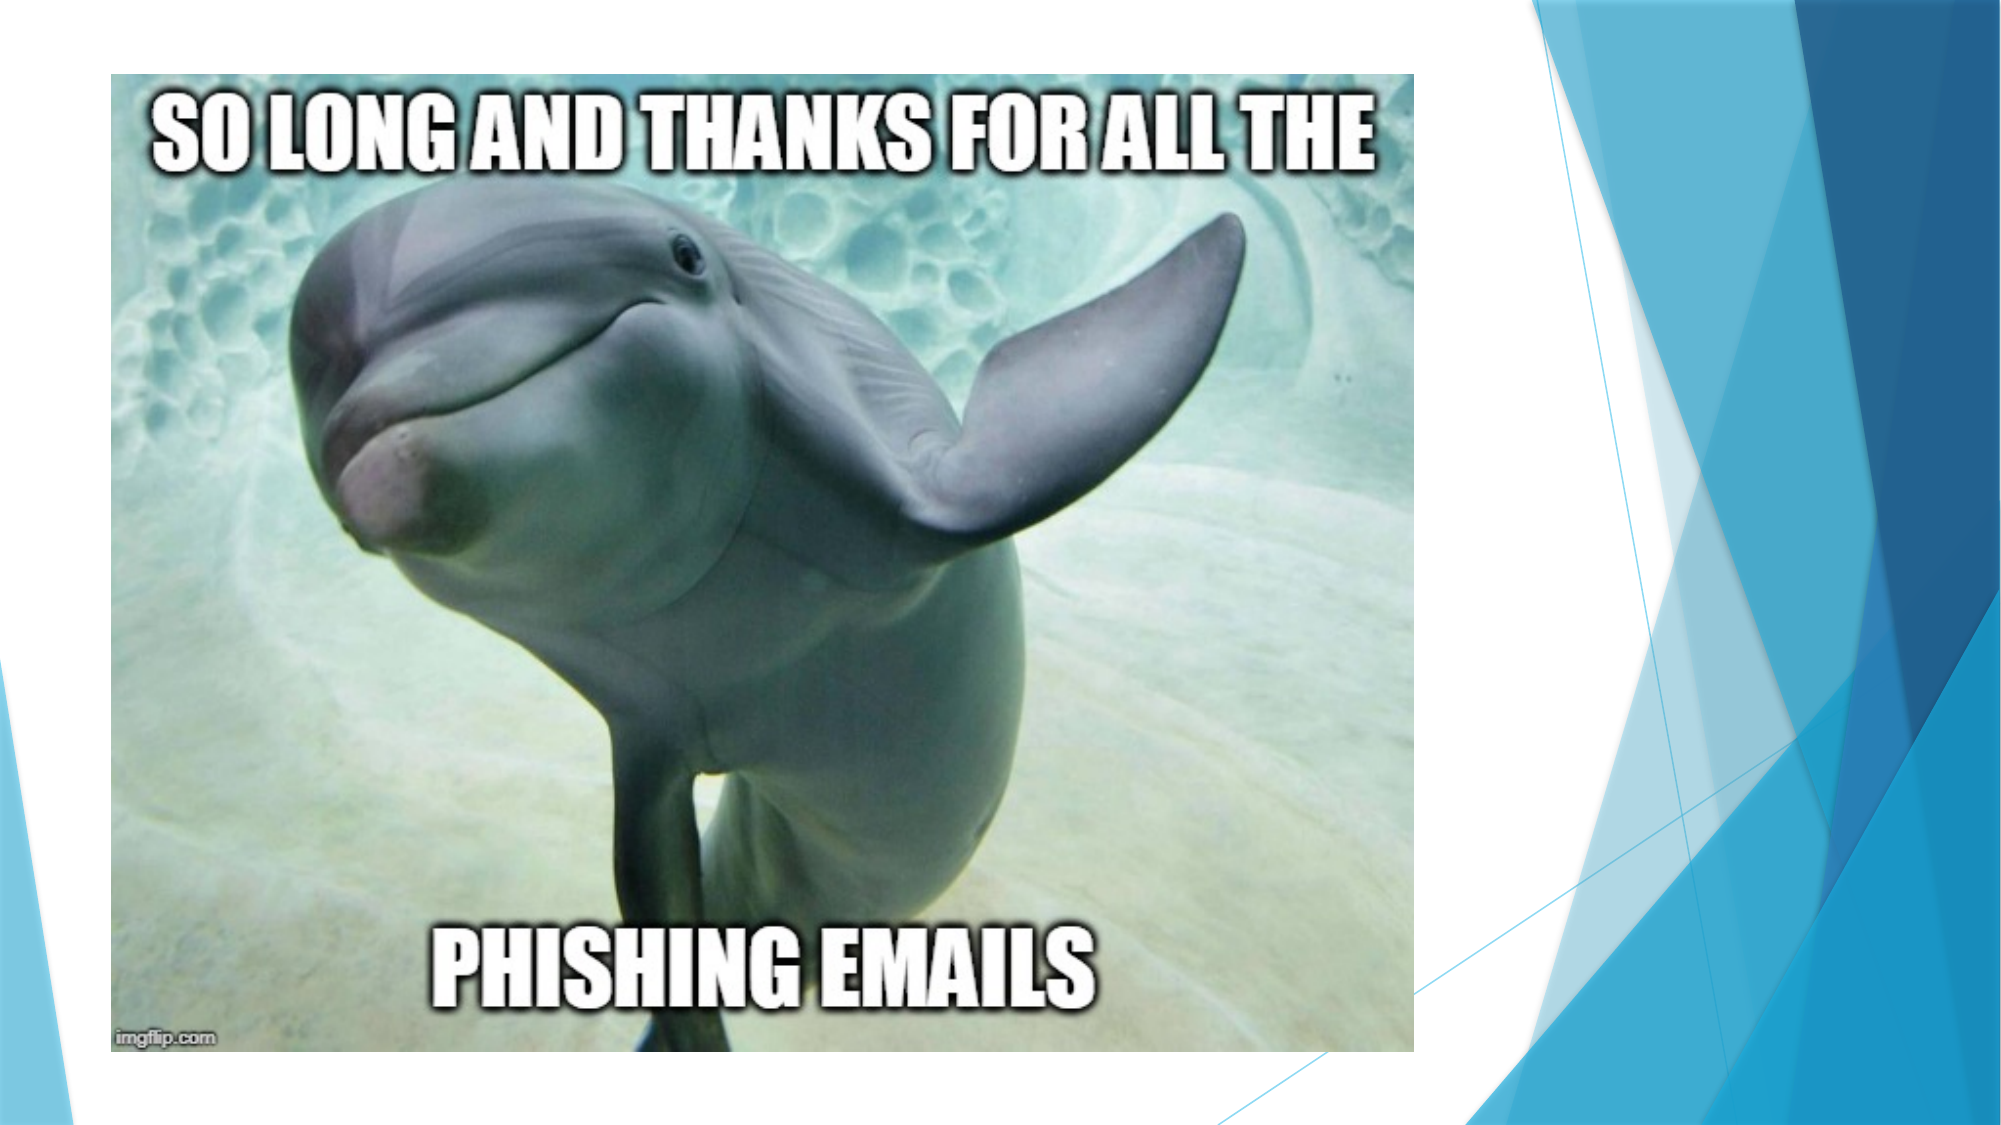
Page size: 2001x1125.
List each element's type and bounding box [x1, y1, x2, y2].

list [110, 74, 1414, 1052]
